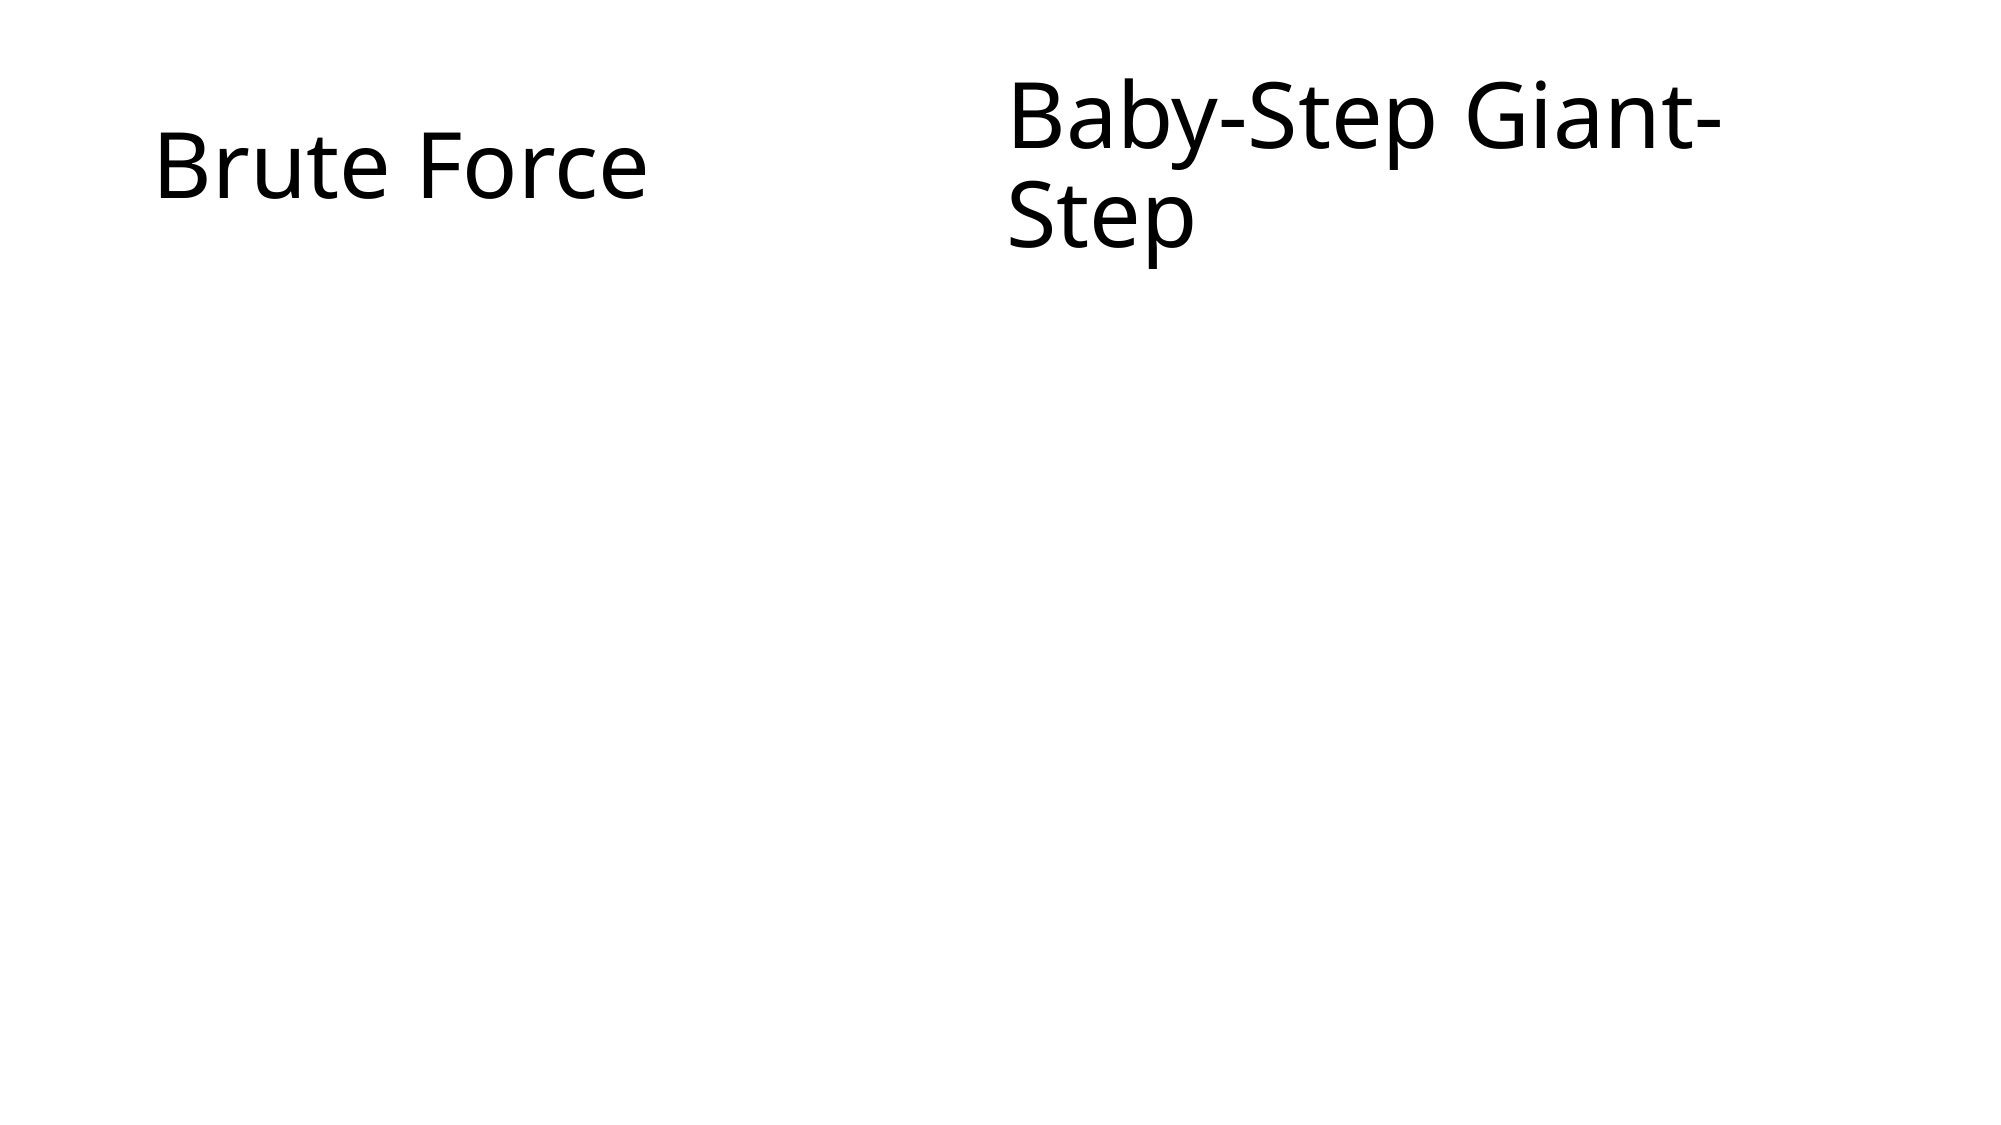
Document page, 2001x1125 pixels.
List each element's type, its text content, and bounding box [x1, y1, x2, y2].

text_box Baby-Step Giant-Step [991, 59, 1812, 278]
title Brute Force [137, 59, 958, 278]
